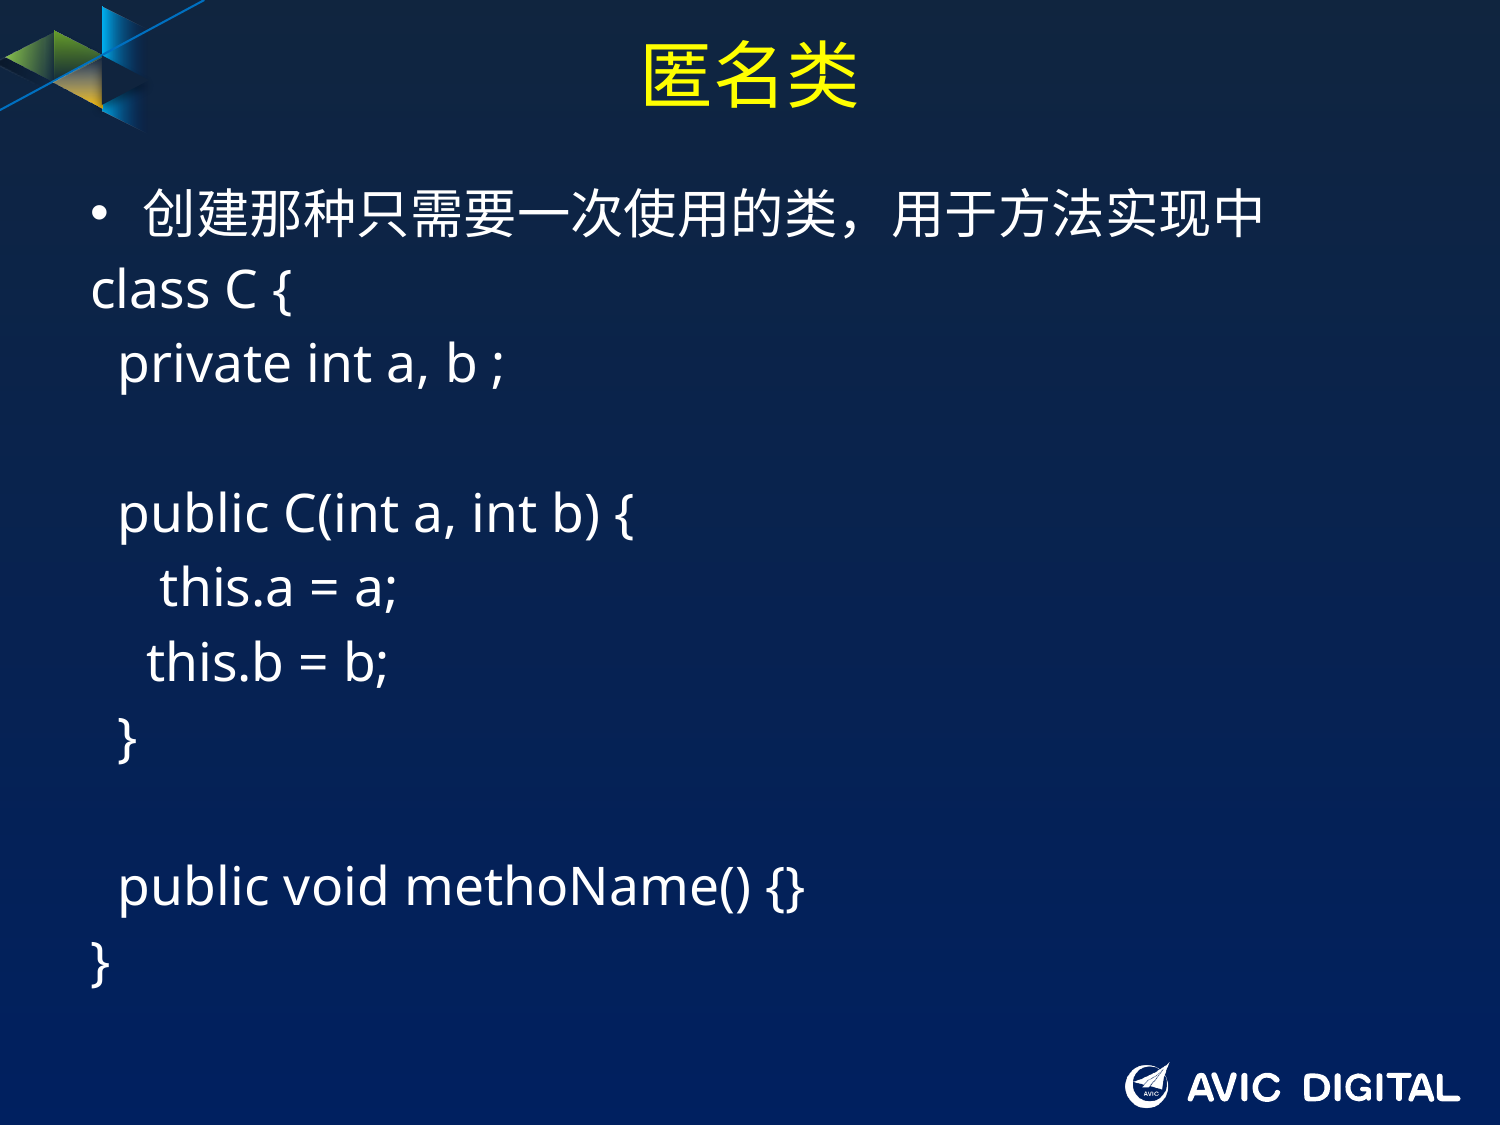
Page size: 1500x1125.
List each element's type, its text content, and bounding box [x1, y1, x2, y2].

list 创建那种只需要一次使用的类，用于方法实现中 class C { private int a, b ; public C(int a, int b) { this.a = a; this.b = b; } public void methoName() {} } [75, 172, 1425, 1005]
picture [1116, 1058, 1180, 1110]
title 匿名类 [75, 21, 1425, 126]
